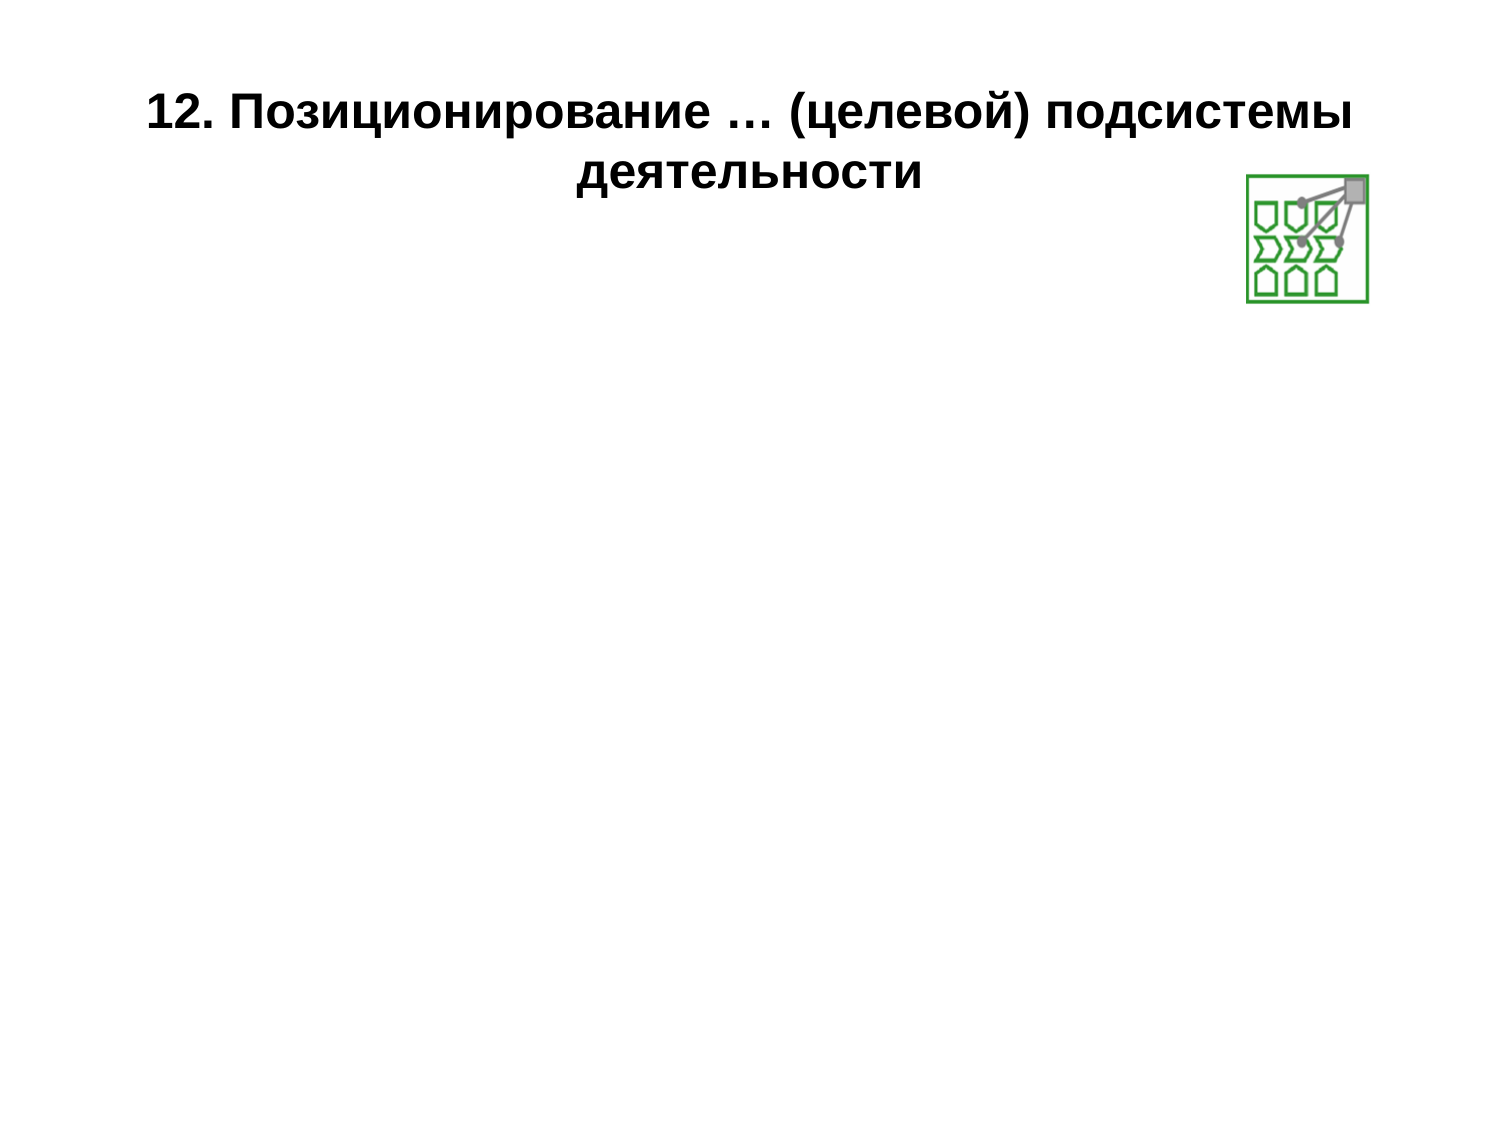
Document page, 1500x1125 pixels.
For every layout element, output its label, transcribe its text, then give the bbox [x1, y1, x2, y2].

title 12. Позиционирование … (целевой) подсистемы деятельности [75, 45, 1425, 233]
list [1245, 172, 1373, 307]
